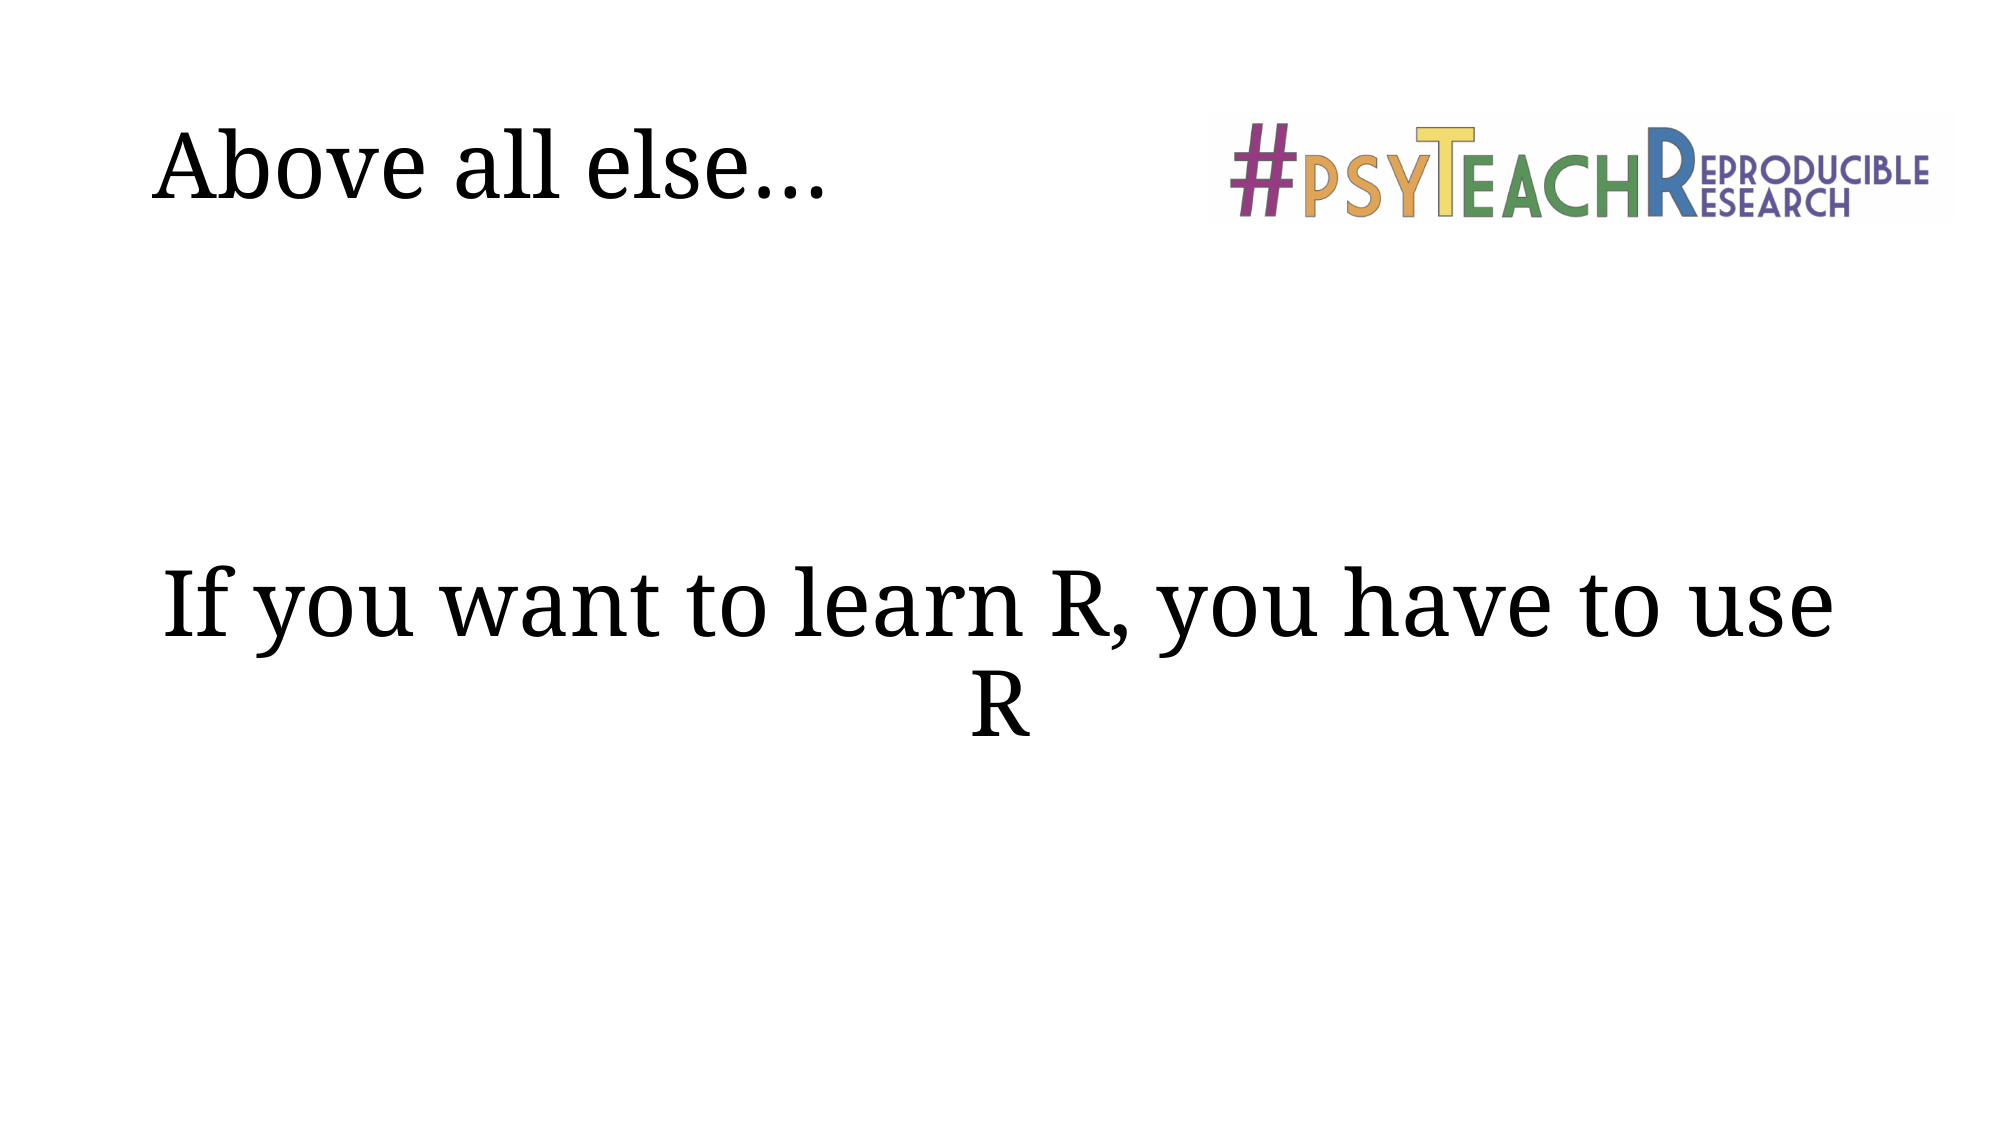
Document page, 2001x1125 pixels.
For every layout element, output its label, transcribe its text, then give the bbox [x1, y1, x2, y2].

title Above all else… [137, 59, 1863, 278]
picture [1207, 111, 1956, 223]
list If you want to learn R, you have to use R [137, 299, 1863, 1014]
